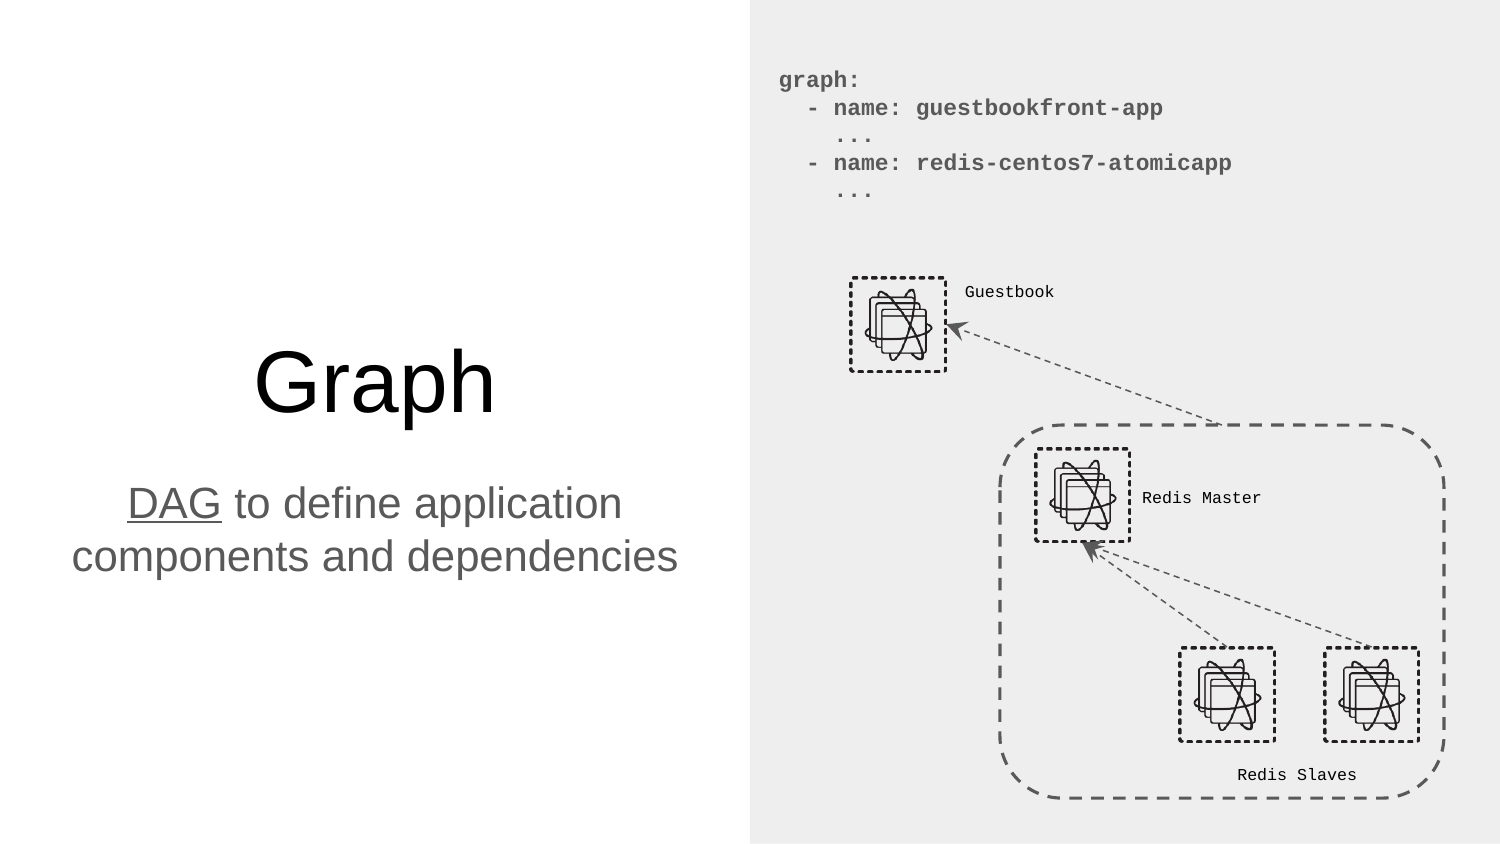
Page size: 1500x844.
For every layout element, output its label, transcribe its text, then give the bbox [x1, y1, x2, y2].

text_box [1082, 542, 1372, 648]
picture [1178, 648, 1276, 743]
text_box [946, 324, 1223, 426]
text_box [999, 425, 1444, 799]
title Graph [43, 202, 708, 446]
subtitle DAG to define application components and dependencies [43, 459, 708, 663]
list graph: - name: guestbookfront-app ... - name: redis-centos7-atomicapp ... [763, 20, 1486, 247]
picture [1323, 646, 1421, 743]
picture [849, 276, 947, 373]
picture [1033, 446, 1131, 544]
text_box Guestbook [949, 265, 1112, 322]
